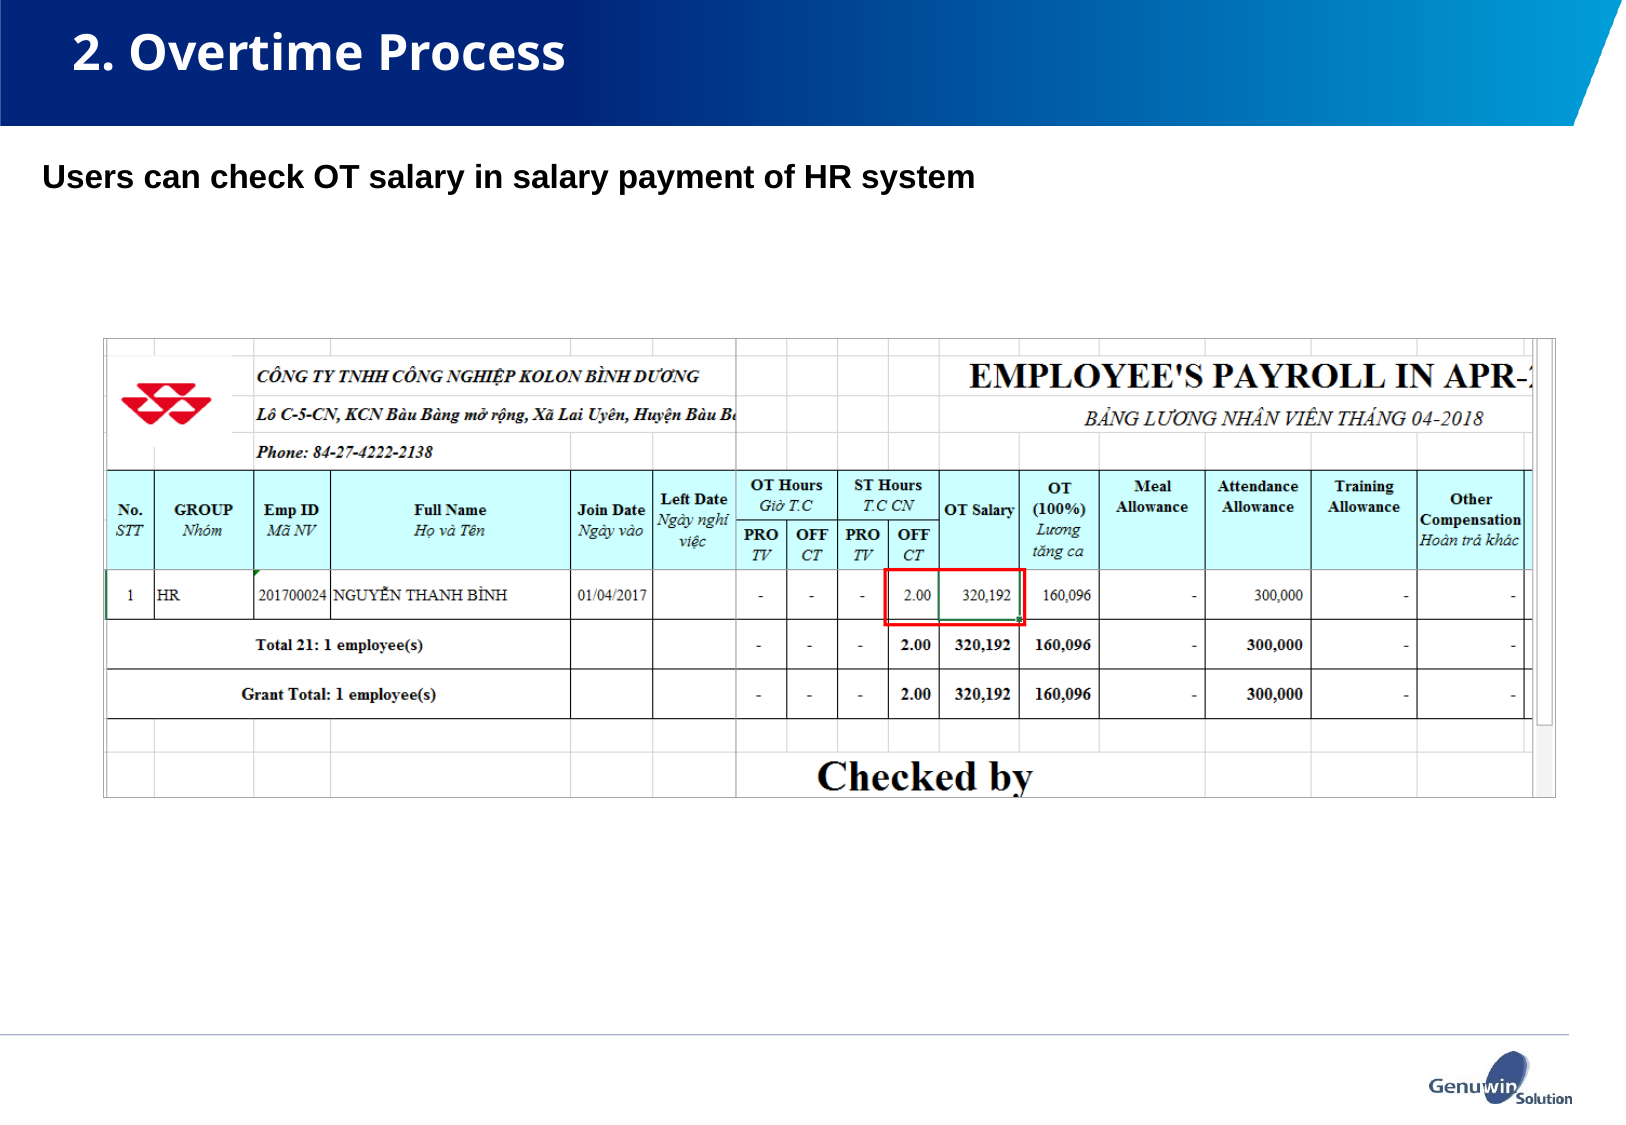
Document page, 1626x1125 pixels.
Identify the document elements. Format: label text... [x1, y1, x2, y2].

picture [103, 337, 1556, 798]
picture [1574, 0, 1625, 126]
text_box 2. Overtime Process [57, 13, 582, 88]
picture [0, 0, 1320, 126]
text_box Users can check OT salary in salary payment of HR system [27, 147, 992, 203]
picture [1429, 1051, 1572, 1104]
